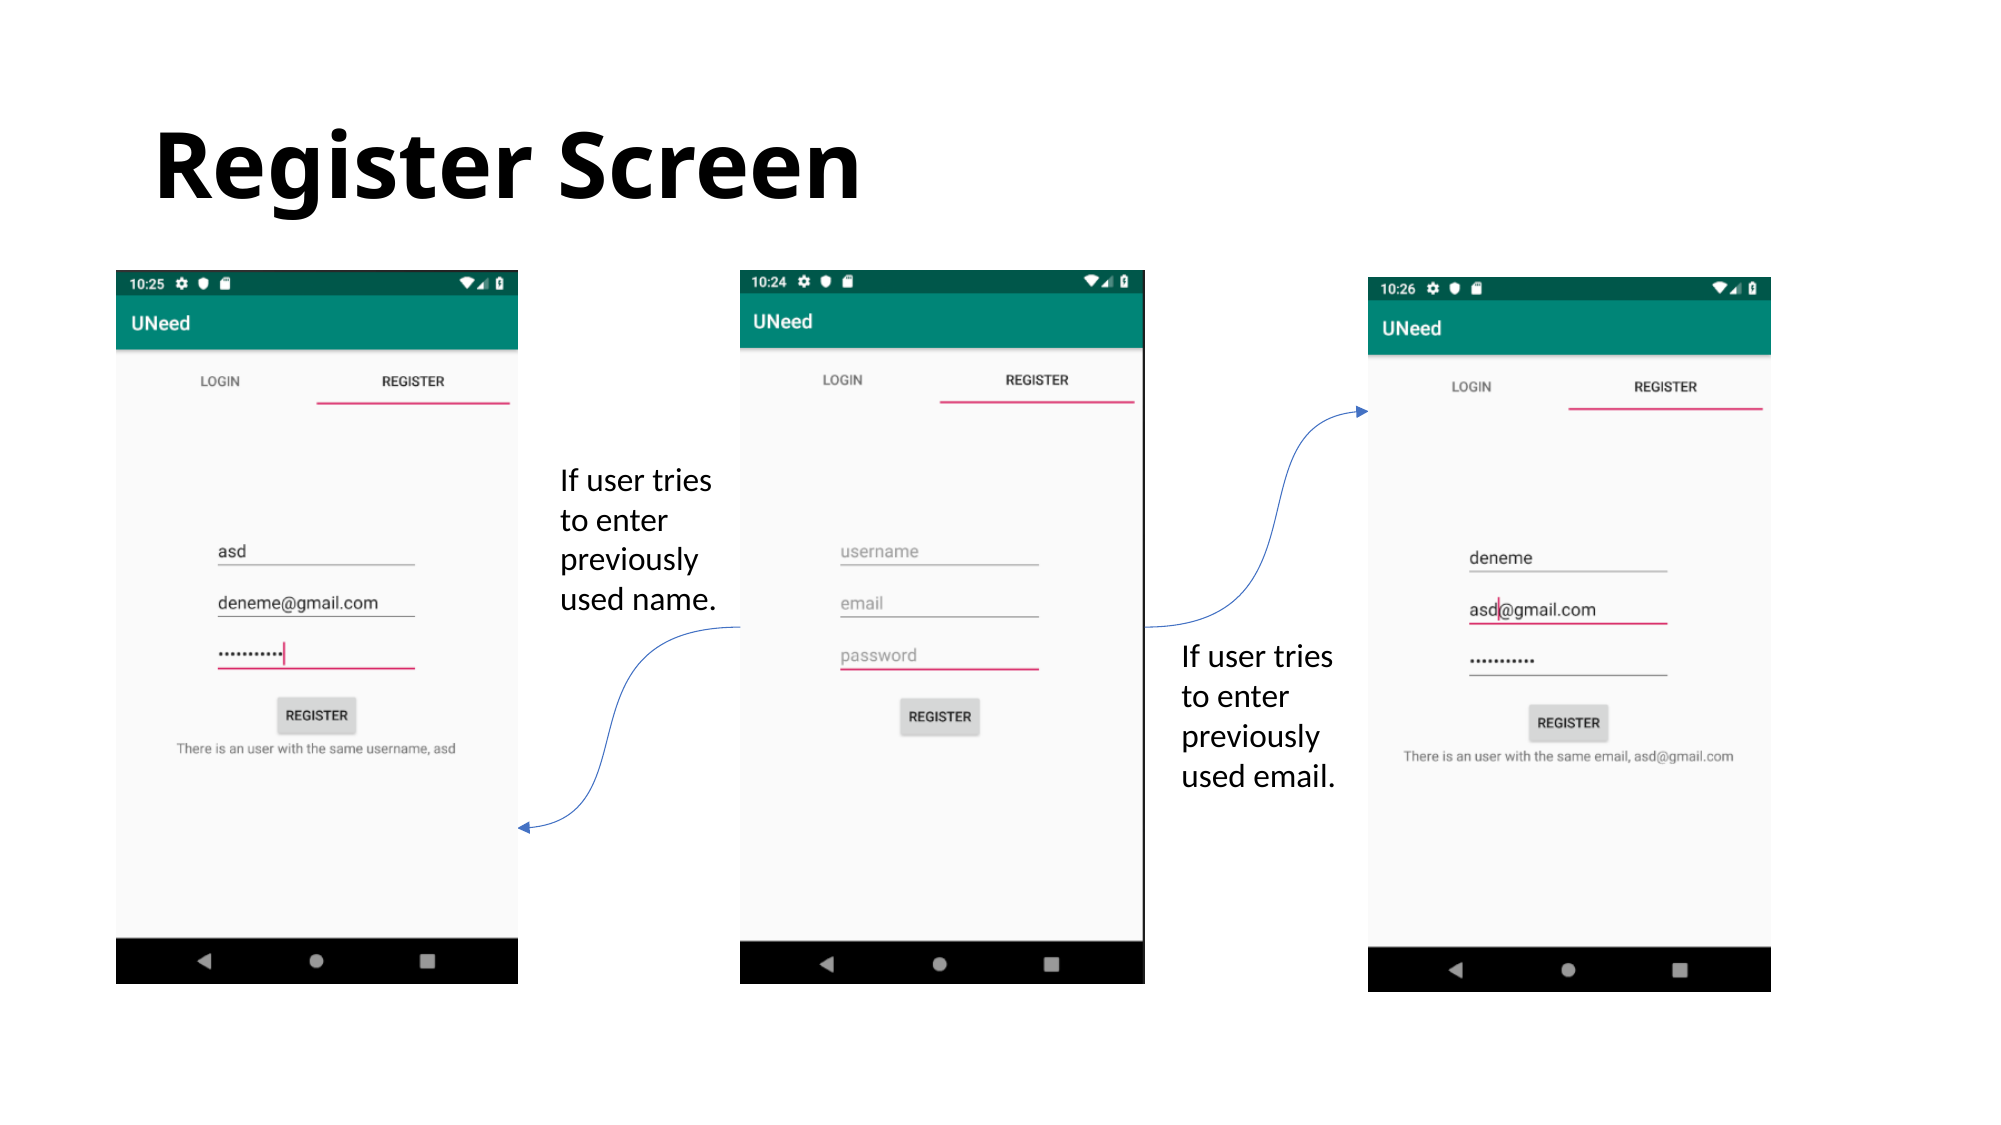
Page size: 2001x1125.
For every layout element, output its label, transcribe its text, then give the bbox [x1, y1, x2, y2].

picture [116, 270, 518, 985]
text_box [518, 627, 741, 829]
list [740, 270, 1145, 985]
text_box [1144, 411, 1368, 628]
text_box If user tries to enter previously used email. [1166, 628, 1368, 802]
text_box If user tries to enter previously used name. [545, 450, 740, 625]
picture [1368, 277, 1771, 992]
title Register Screen [137, 59, 1863, 278]
